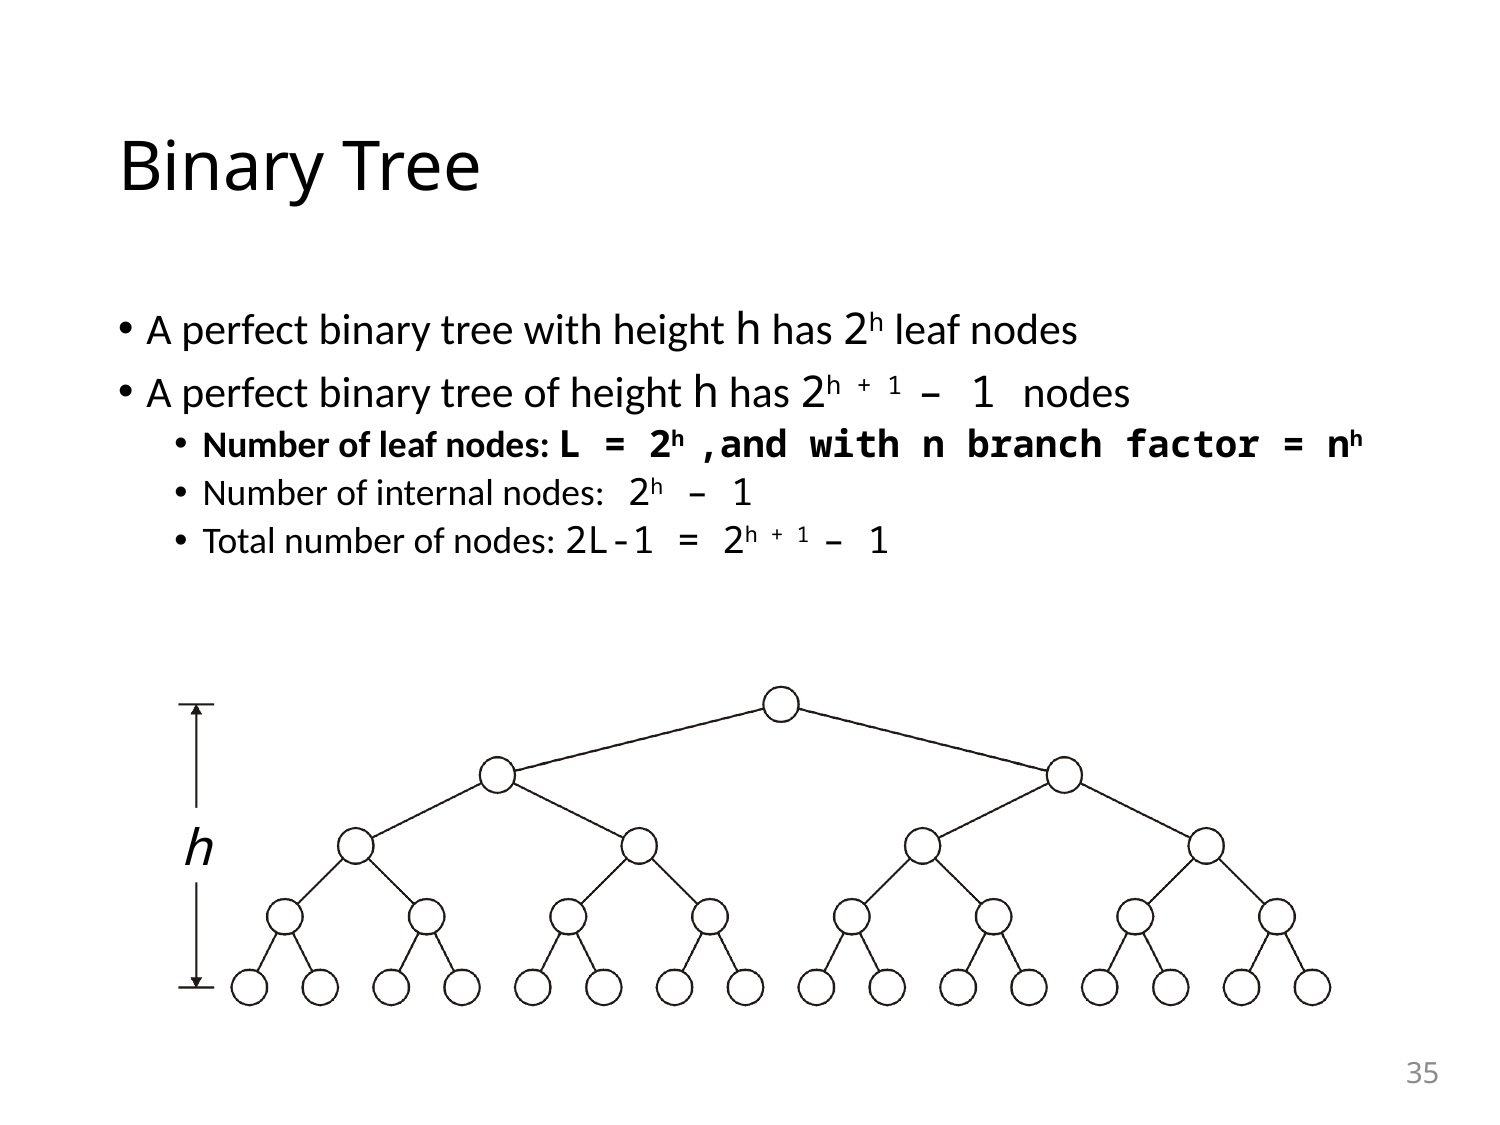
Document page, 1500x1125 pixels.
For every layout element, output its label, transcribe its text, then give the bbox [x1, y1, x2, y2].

slide_number 35 [1104, 1046, 1455, 1125]
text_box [166, 680, 1342, 1011]
title Binary Tree [103, 59, 1397, 278]
list A perfect binary tree with height h has 2h leaf nodes A perfect binary tree of height h has 2h + 1 – 1 nodes Number of leaf nodes: L = 2h ,and with n branch factor = nh Number of internal nodes: 2h – 1 Total number of nodes: 2L-1 = 2h + 1 – 1 [103, 299, 1397, 1014]
